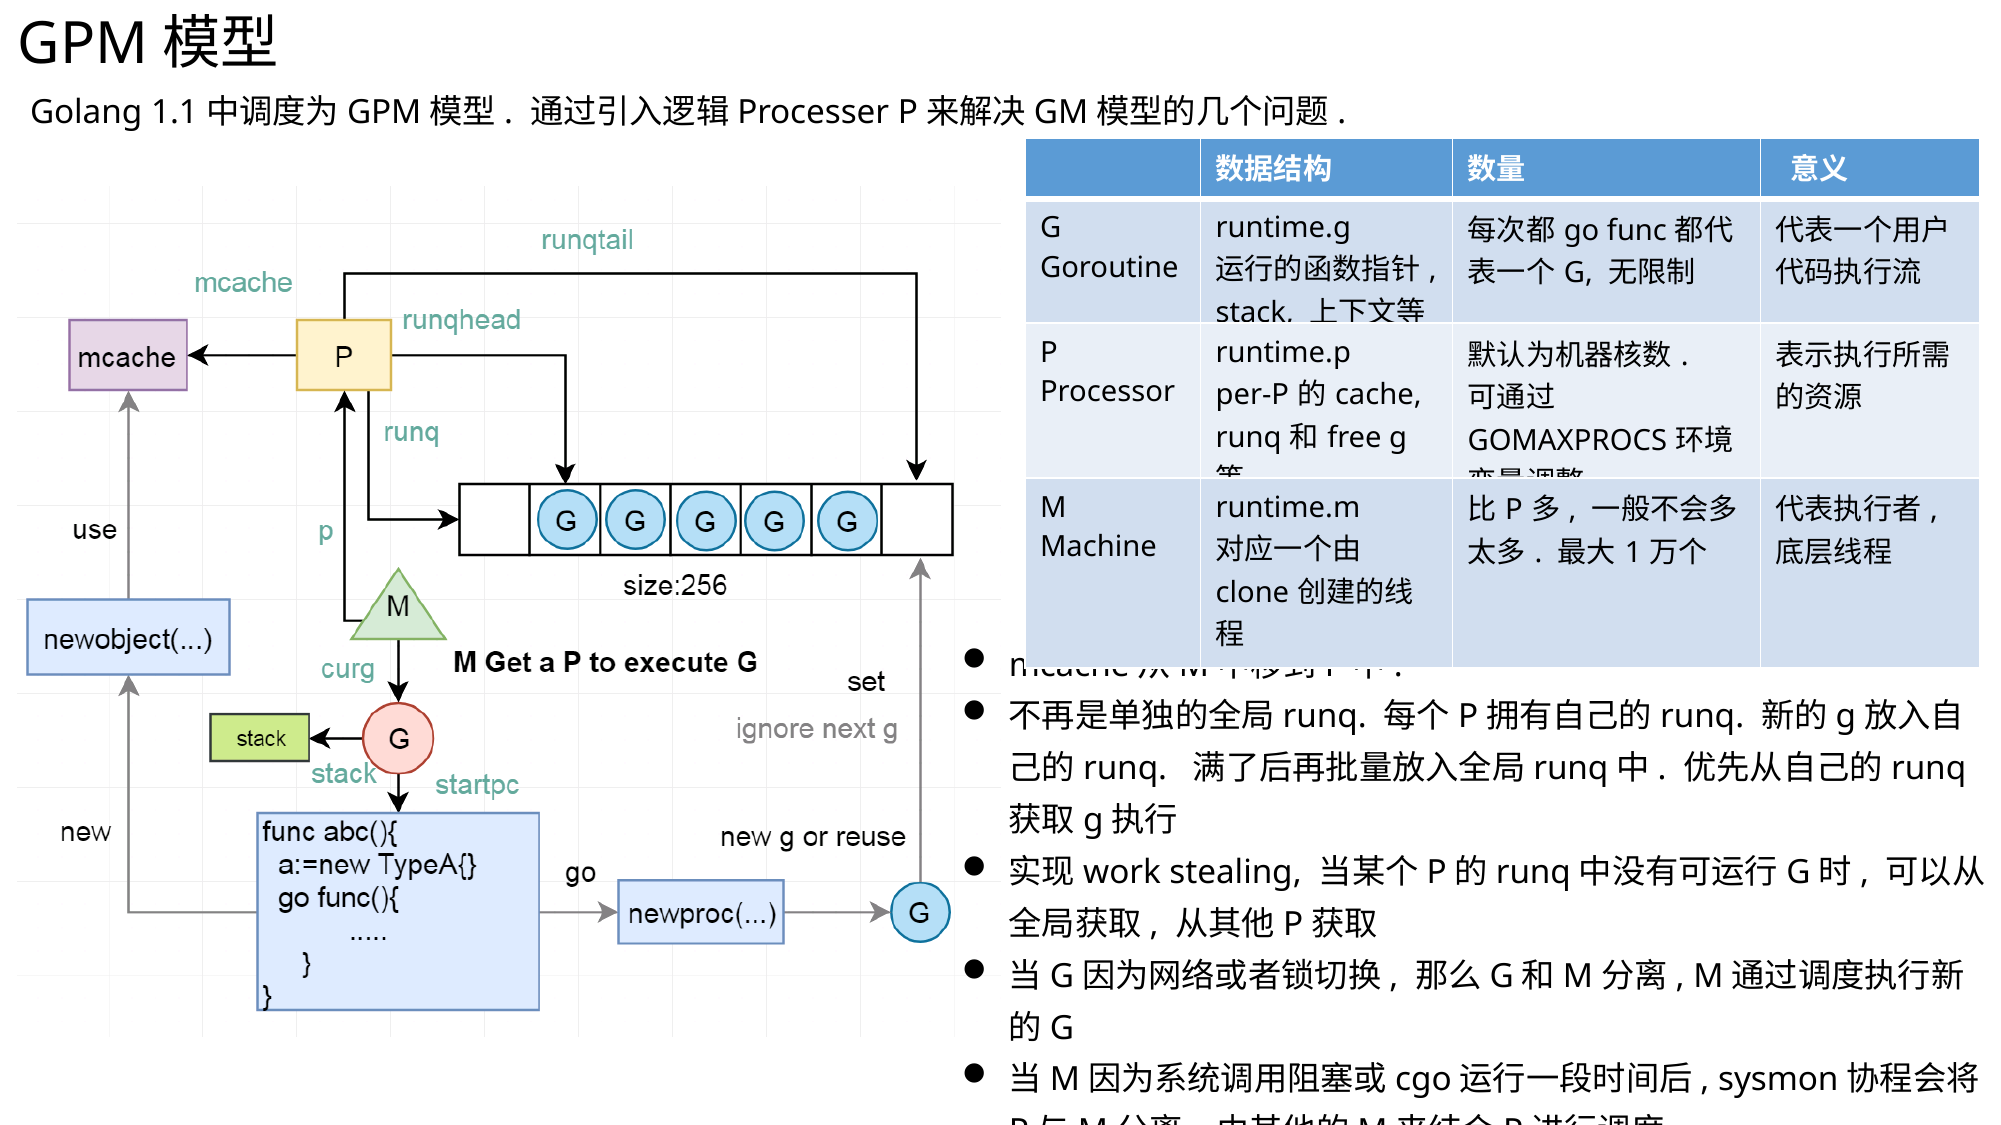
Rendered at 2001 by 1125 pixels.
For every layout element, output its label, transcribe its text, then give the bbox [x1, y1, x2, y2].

table_cell 代表执行者, 底层线程 [1761, 479, 1979, 667]
table_header 数量 [1640, 139, 1760, 196]
table_cell 每次都go func都代表一个G, 无限制 [1453, 202, 1760, 322]
table_cell runtime.p per-P的cache, runq和free g等 [1201, 324, 1452, 477]
table_cell 表示执行所需的资源 [1761, 324, 1979, 477]
table_cell P Processor [1026, 324, 1200, 477]
text_box mcache从M中移到P中. 不再是单独的全局runq. 每个P拥有自己的runq. 新的g放入自己的runq. 满了后再批量放入全局runq中. 优先从自己的runq获取g执行 实现work stealing, 当某个P的runq中没有可运行G时, 可以从全局获取, 从其他P获取 当G因为网络或者锁切换, 那么G和M分离, M通过调度执行新的G 当M因为系统调用阻塞或cgo运行一段时间后, sysmon协程会将P与M分离. 由其他的M来结合P进行调度. [947, 623, 2000, 1125]
table_cell runtime.m 对应一个由clone创建的线程 [1201, 479, 1452, 667]
table_cell 代表一个用户代码执行流 [1761, 202, 1979, 322]
table_cell M Machine [1026, 479, 1200, 667]
text_box Golang 1.1中调度为GPM模型. 通过引入逻辑Processer P来解决GM模型的几个问题. [15, 63, 1640, 198]
picture [17, 186, 1001, 1037]
table_cell runtime.g 运行的函数指针, stack, 上下文等 [1201, 202, 1452, 322]
text_box GPM模型 [2, 0, 1577, 83]
table_cell 比P多, 一般不会多太多. 最大1万个 [1453, 479, 1760, 667]
table_cell G Goroutine [1026, 202, 1200, 322]
table_cell 默认为机器核数. 可通过GOMAXPROCS环境变量调整. [1453, 324, 1760, 477]
table_header 意义 [1761, 139, 1979, 196]
